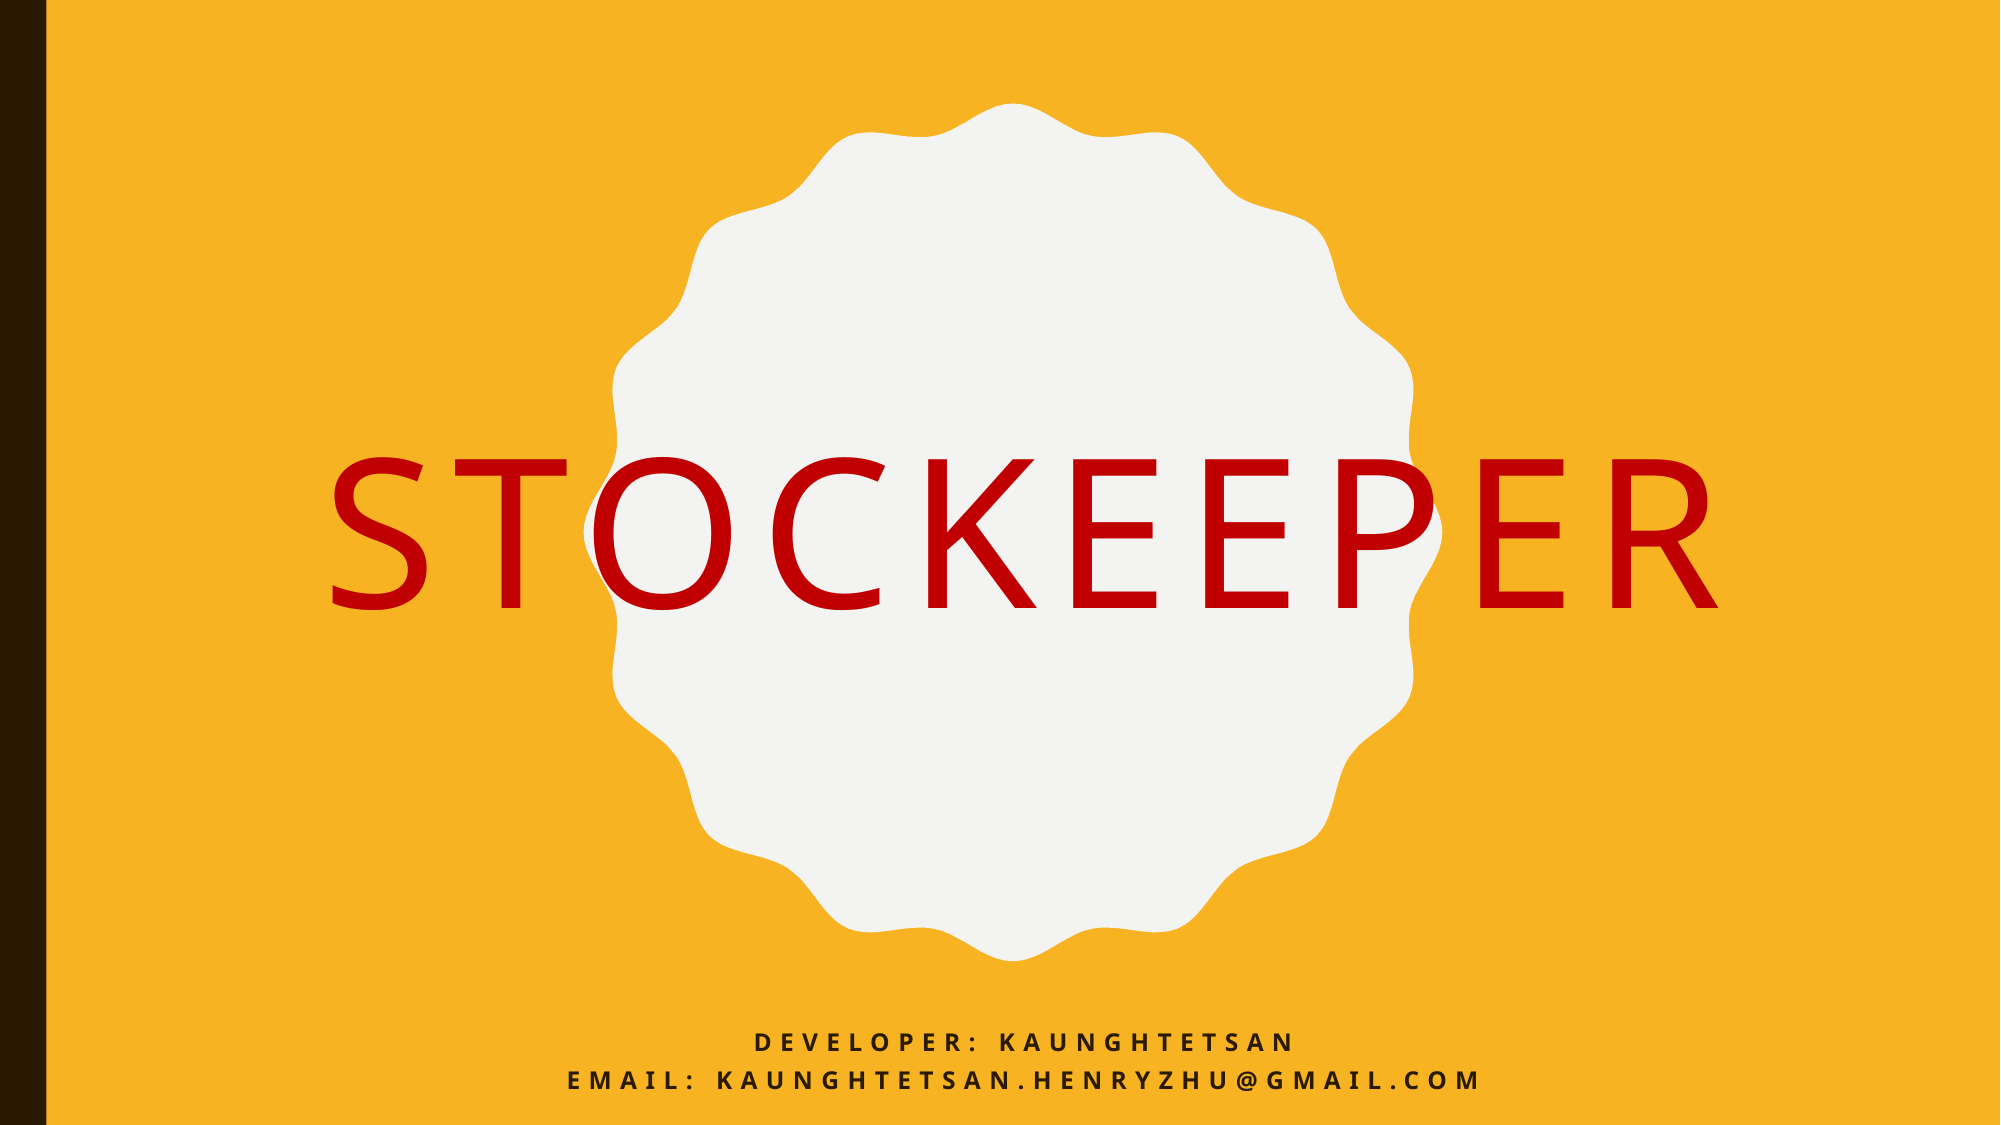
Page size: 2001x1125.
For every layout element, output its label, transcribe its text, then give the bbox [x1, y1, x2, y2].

subtitle Developer: kaunghtetsan Email: kaunghtetsan.henryzhu@gmail.com [363, 980, 1684, 1103]
title StocKeeper [176, 180, 1870, 902]
